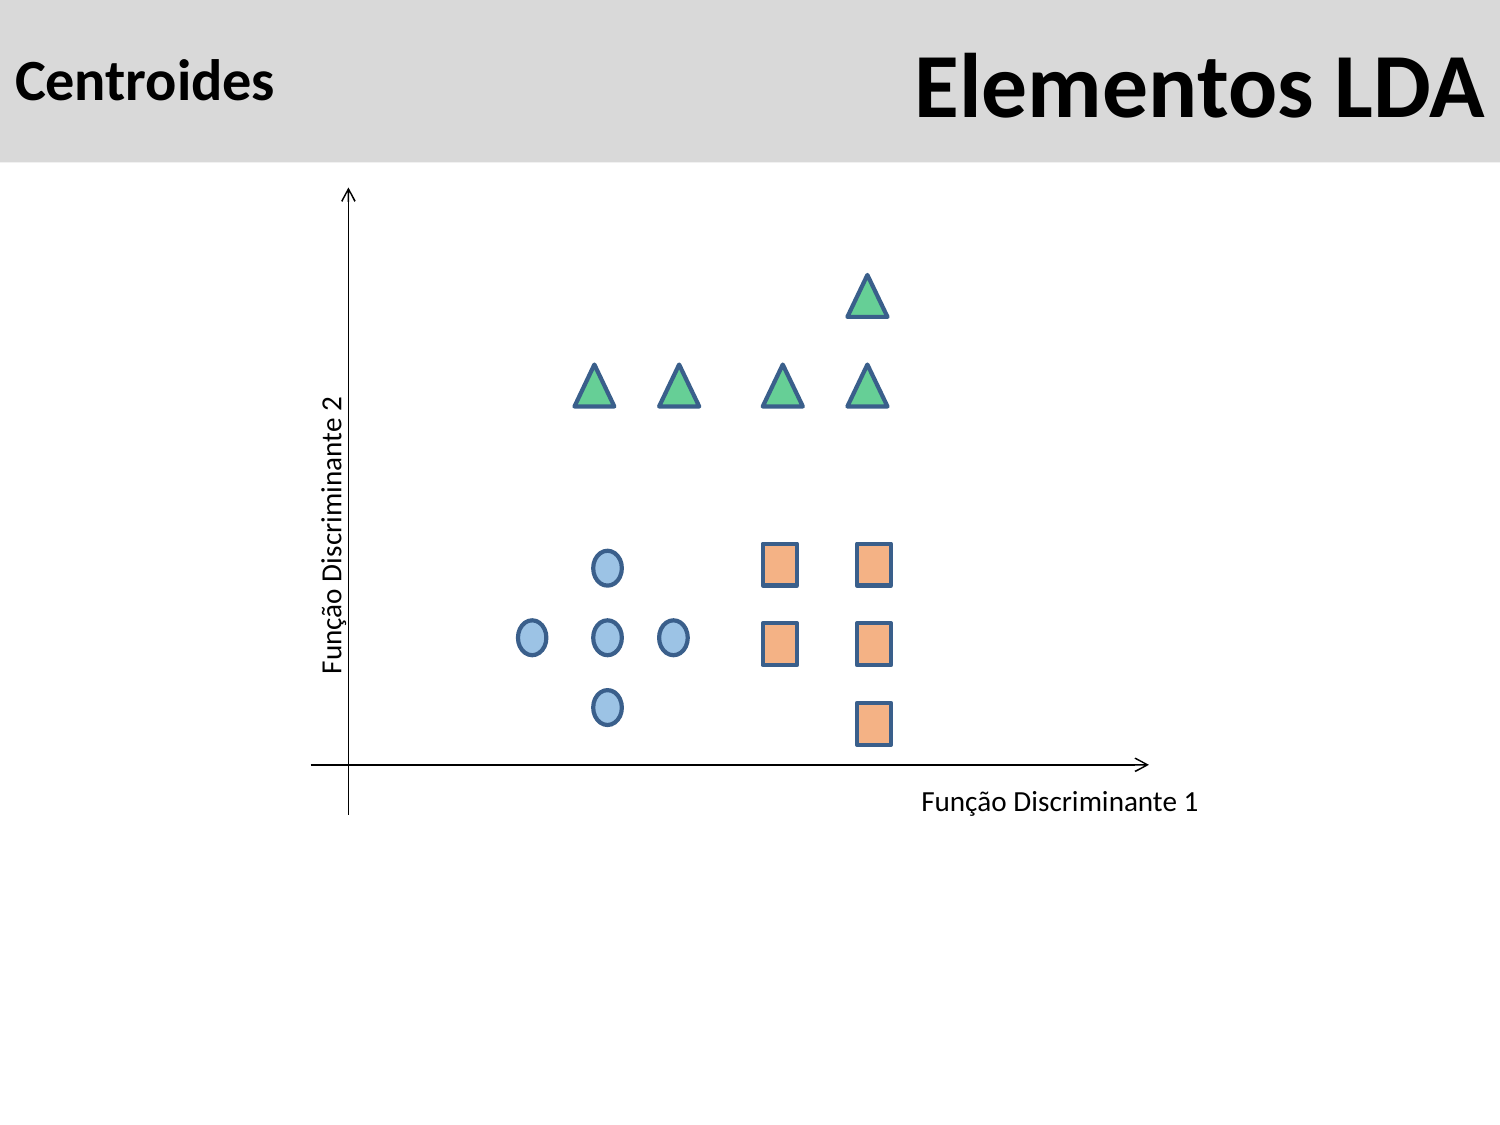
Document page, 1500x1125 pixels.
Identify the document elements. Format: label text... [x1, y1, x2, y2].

text_box [591, 618, 624, 658]
text_box [760, 362, 805, 409]
text_box [855, 621, 893, 667]
text_box [761, 621, 799, 667]
text_box [845, 272, 890, 319]
list Centroides [0, 0, 1413, 138]
text_box [855, 542, 893, 588]
text_box [591, 548, 624, 588]
text_box Função Discriminante 1 [906, 774, 1214, 825]
text_box [761, 542, 799, 588]
text_box [591, 688, 624, 728]
text_box [572, 362, 617, 409]
title Elementos LDA [0, 0, 1500, 163]
text_box [657, 362, 702, 409]
text_box Função Discriminante 2 [304, 509, 355, 690]
text_box [515, 618, 549, 658]
text_box Função Discriminante 2 [304, 382, 355, 500]
text_box [855, 701, 893, 747]
text_box [845, 362, 890, 409]
text_box [657, 618, 690, 658]
